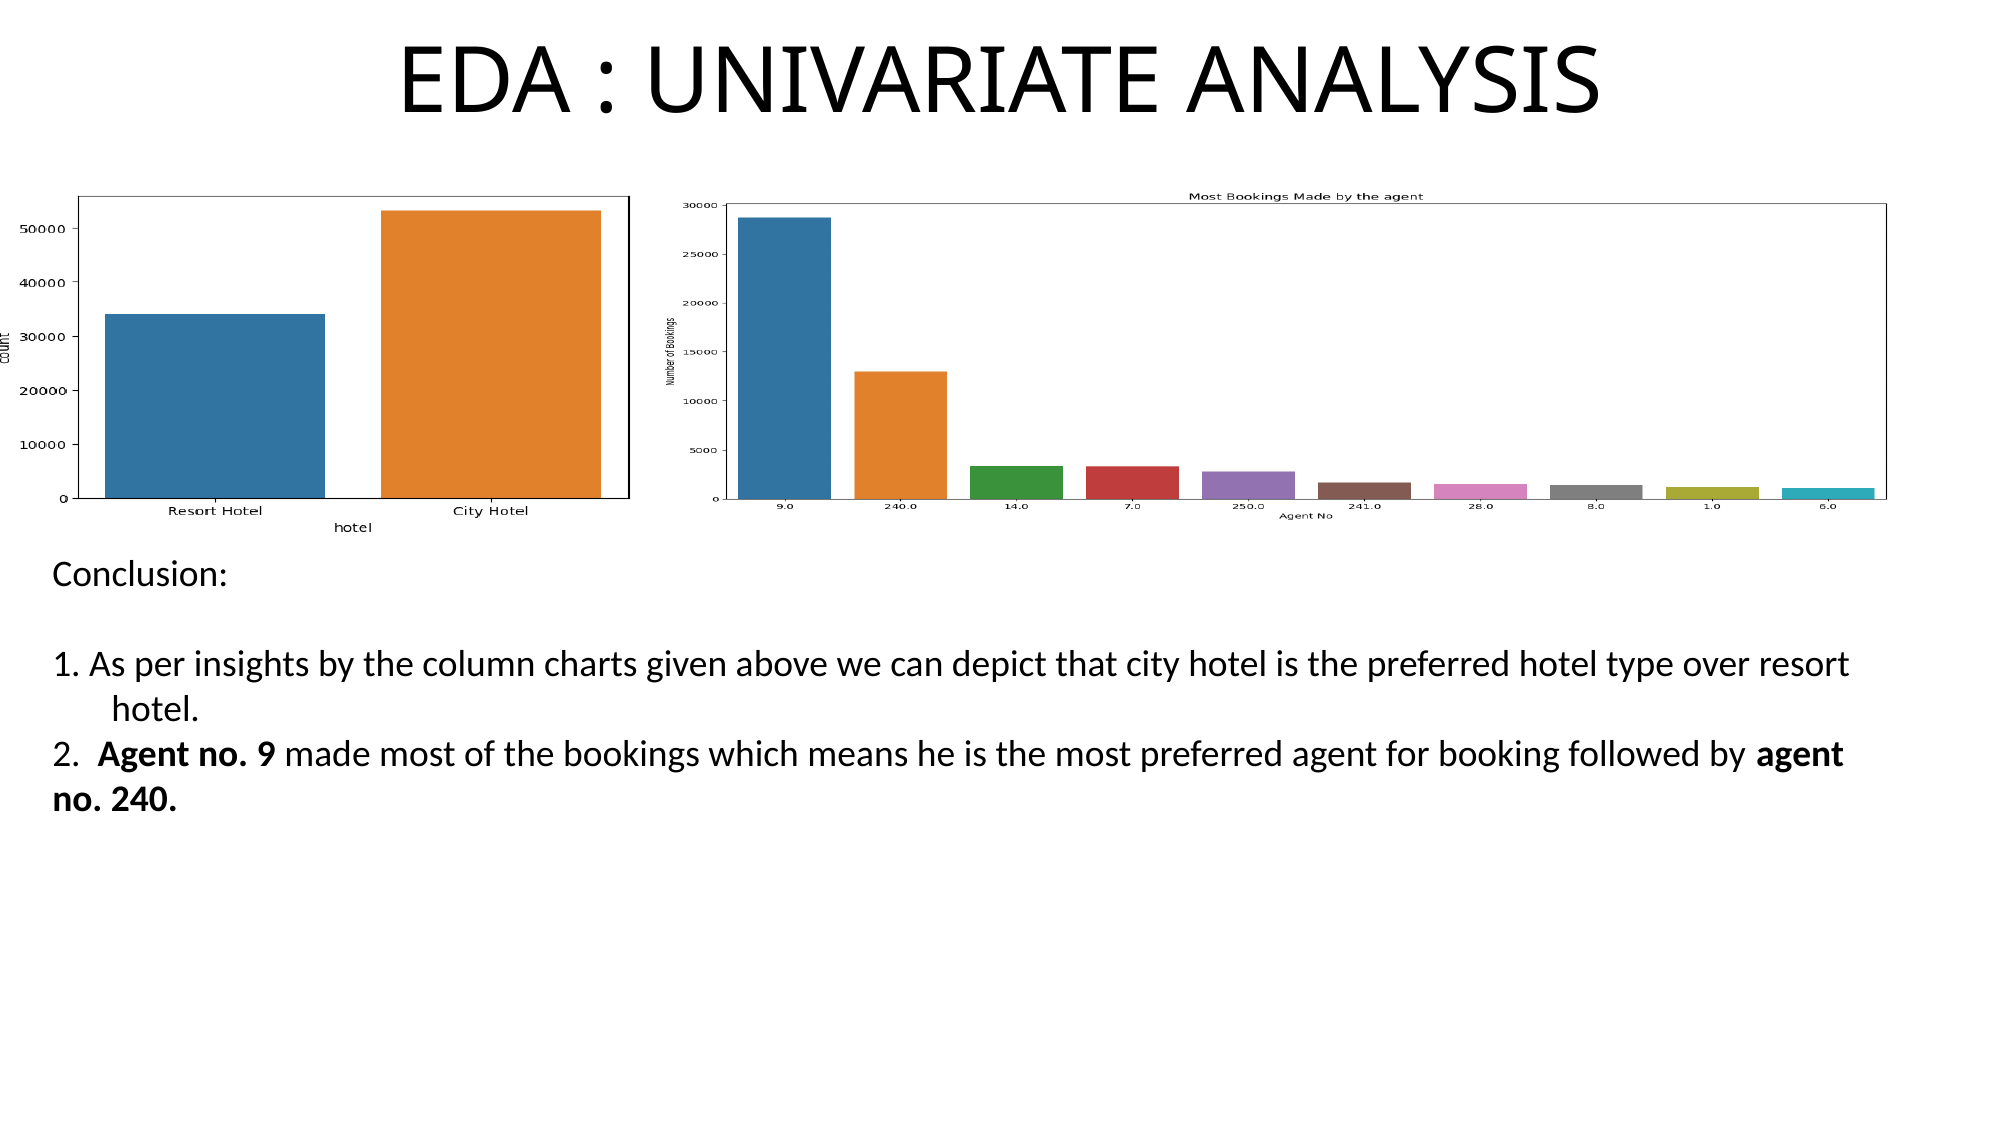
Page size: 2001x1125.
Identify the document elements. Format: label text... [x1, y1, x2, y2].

picture [0, 188, 640, 541]
title EDA : UNIVARIATE ANALYSIS [137, 14, 1863, 152]
picture [657, 188, 1894, 524]
text_box Conclusion: 1. As per insights by the column charts given above we can depict that city hotel is the preferred hotel type over resort hotel. 2. Agent no. 9 made most of the bookings which means he is the most preferred agent for booking followed by agent no. 240. [37, 541, 1884, 901]
